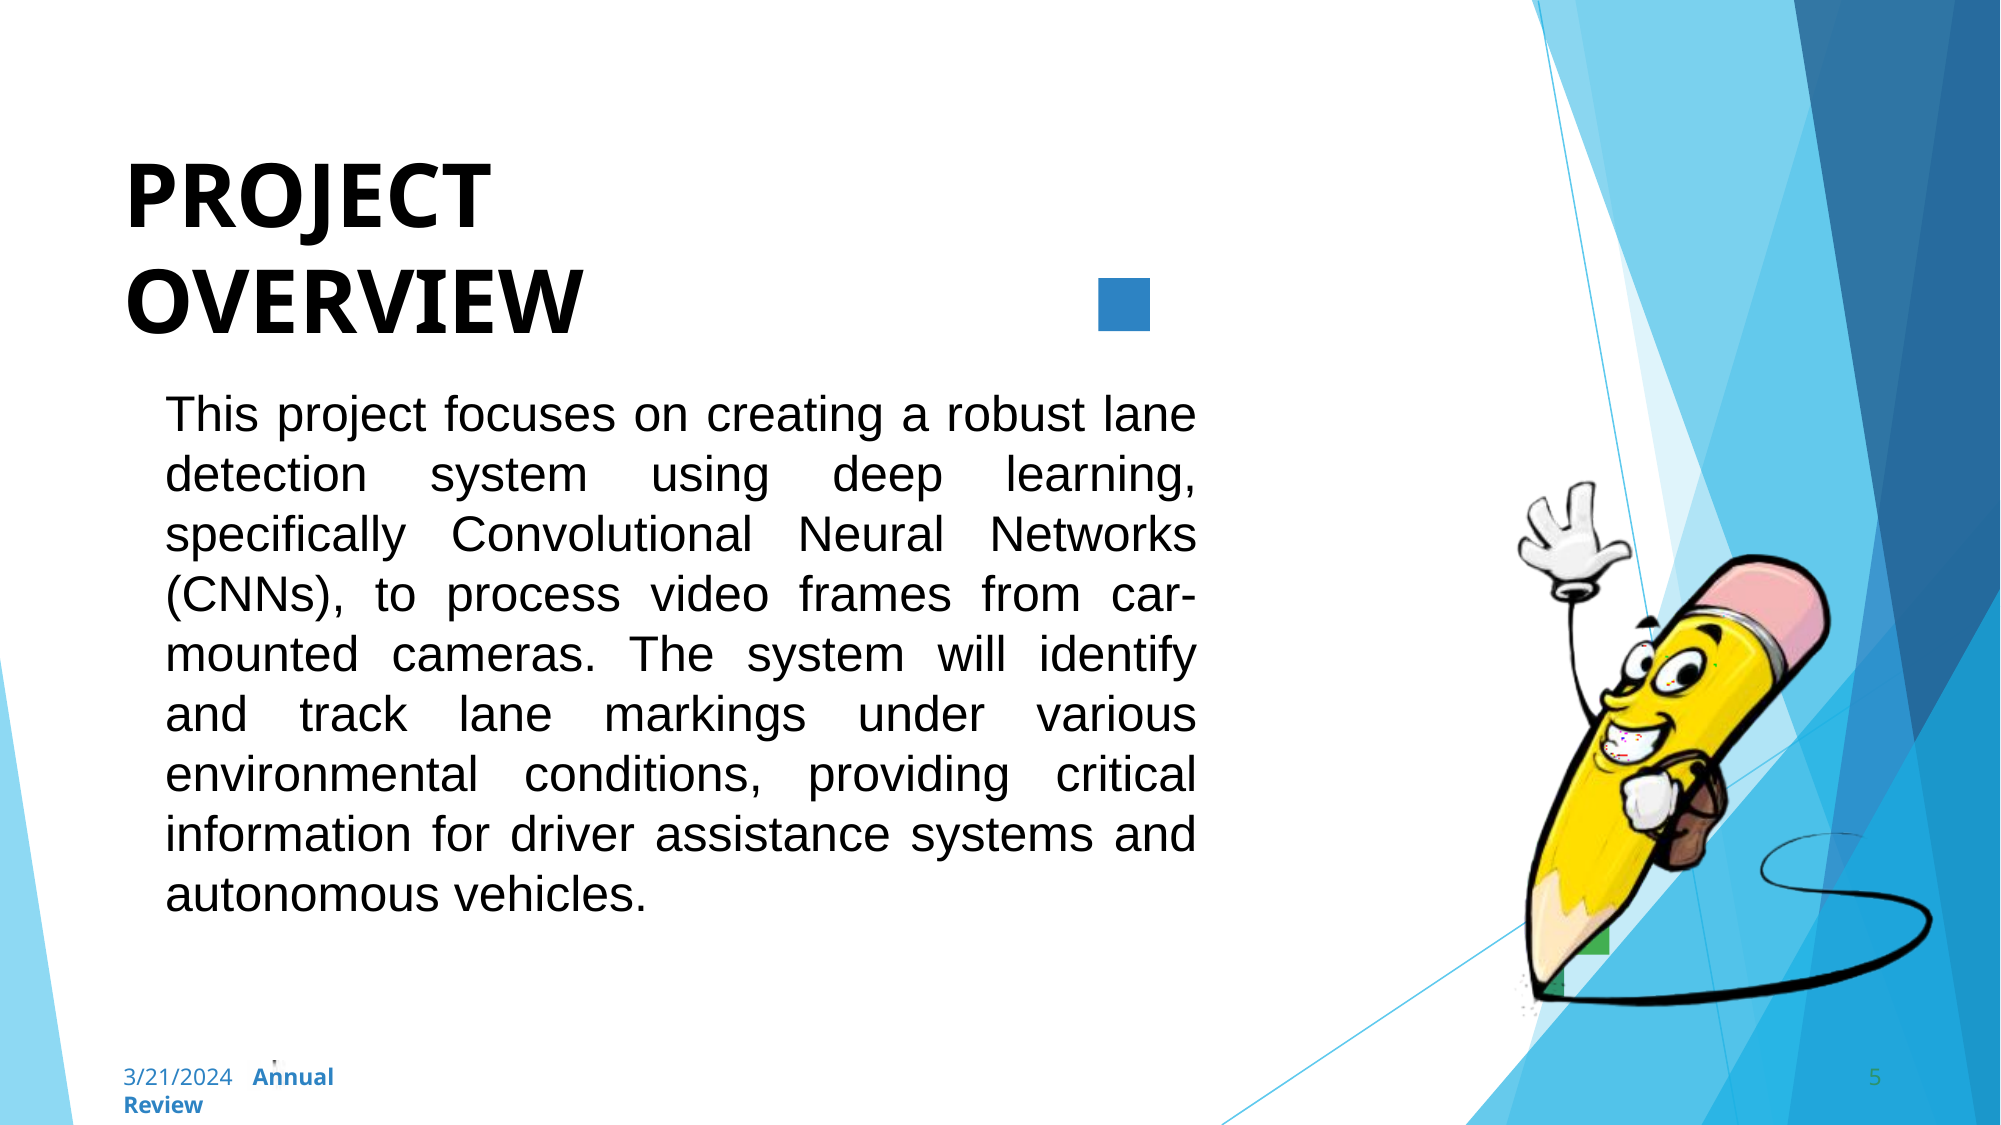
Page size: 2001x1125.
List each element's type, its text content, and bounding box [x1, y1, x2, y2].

picture [110, 1060, 463, 1094]
text_box 3/21/2024 Annual Review [121, 1103, 417, 1118]
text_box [1420, 434, 2000, 1060]
text_box This project focuses on creating a robust lane detection system using deep learning, specifically Convolutional Neural Networks (CNNs), to process video frames from car-mounted cameras. The system will identify and track lane markings under various environmental conditions, providing critical information for driver assistance systems and autonomous vehicles. [149, 374, 1213, 929]
slide_number 5 [1849, 1068, 1890, 1125]
title PROJECT OVERVIEW [121, 136, 985, 352]
text_box [1098, 278, 1150, 332]
